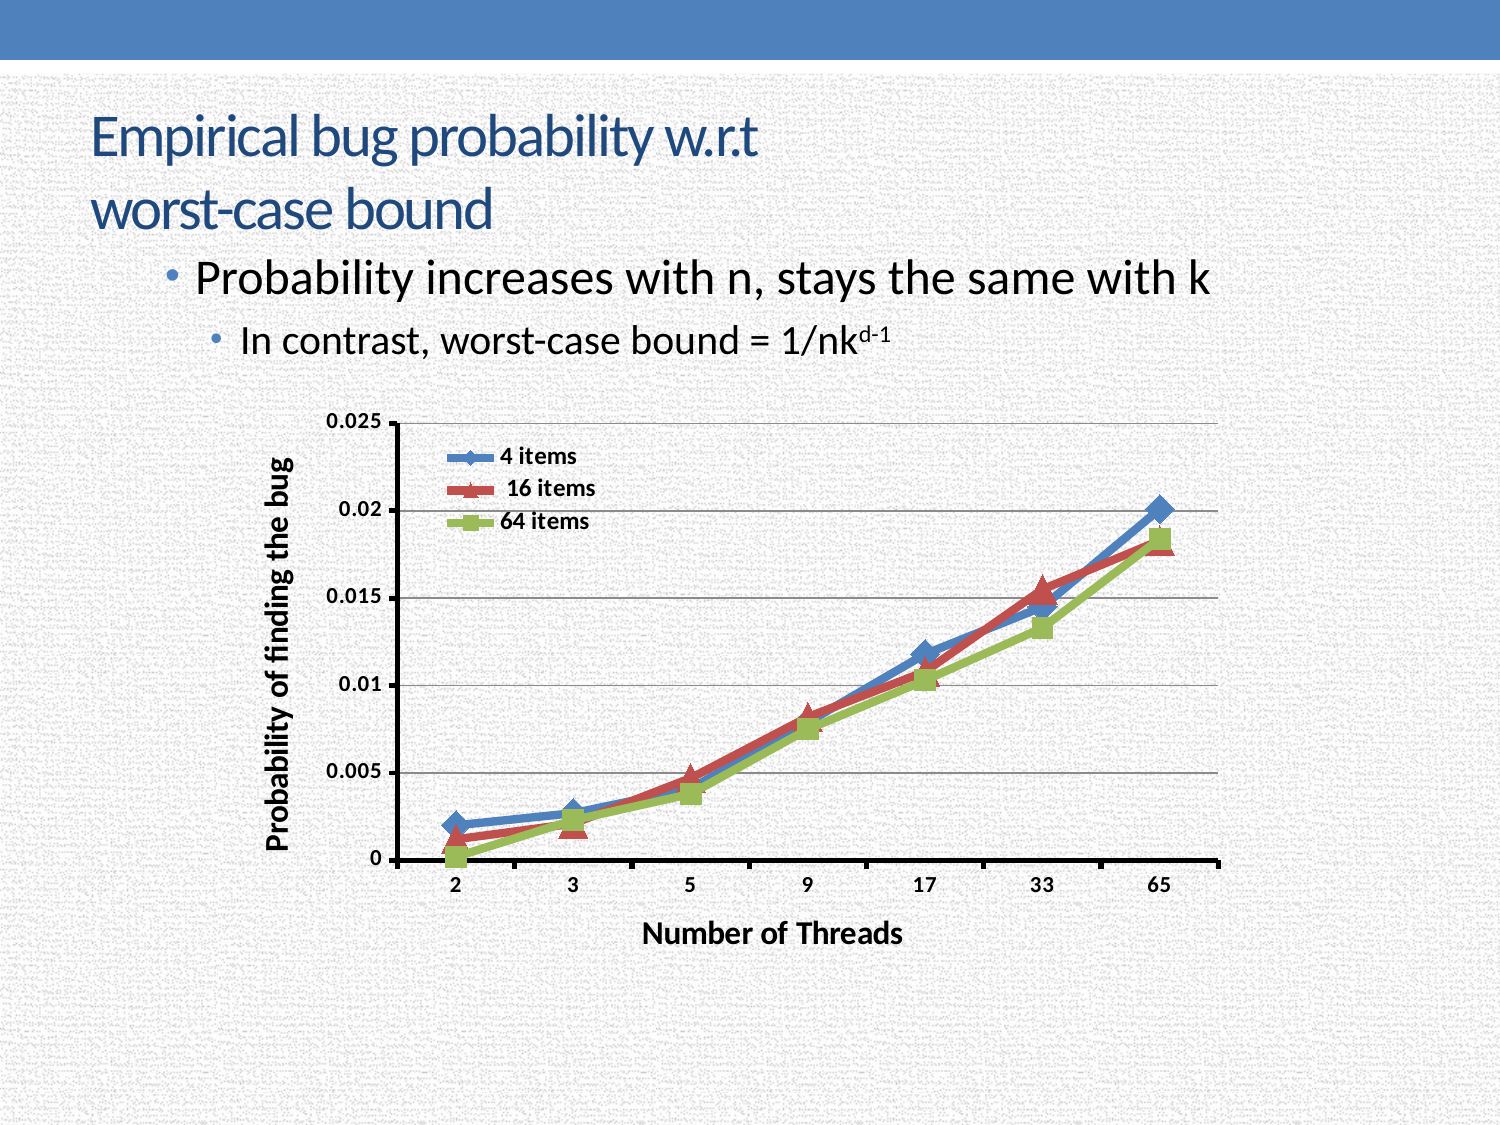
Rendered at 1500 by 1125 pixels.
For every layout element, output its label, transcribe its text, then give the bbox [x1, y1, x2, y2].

title Empirical bug probability w.r.t worst-case bound [75, 87, 1425, 250]
list Probability increases with n, stays the same with k In contrast, worst-case bound = 1/nkd-1 [150, 237, 1425, 988]
chart [212, 399, 1238, 963]
